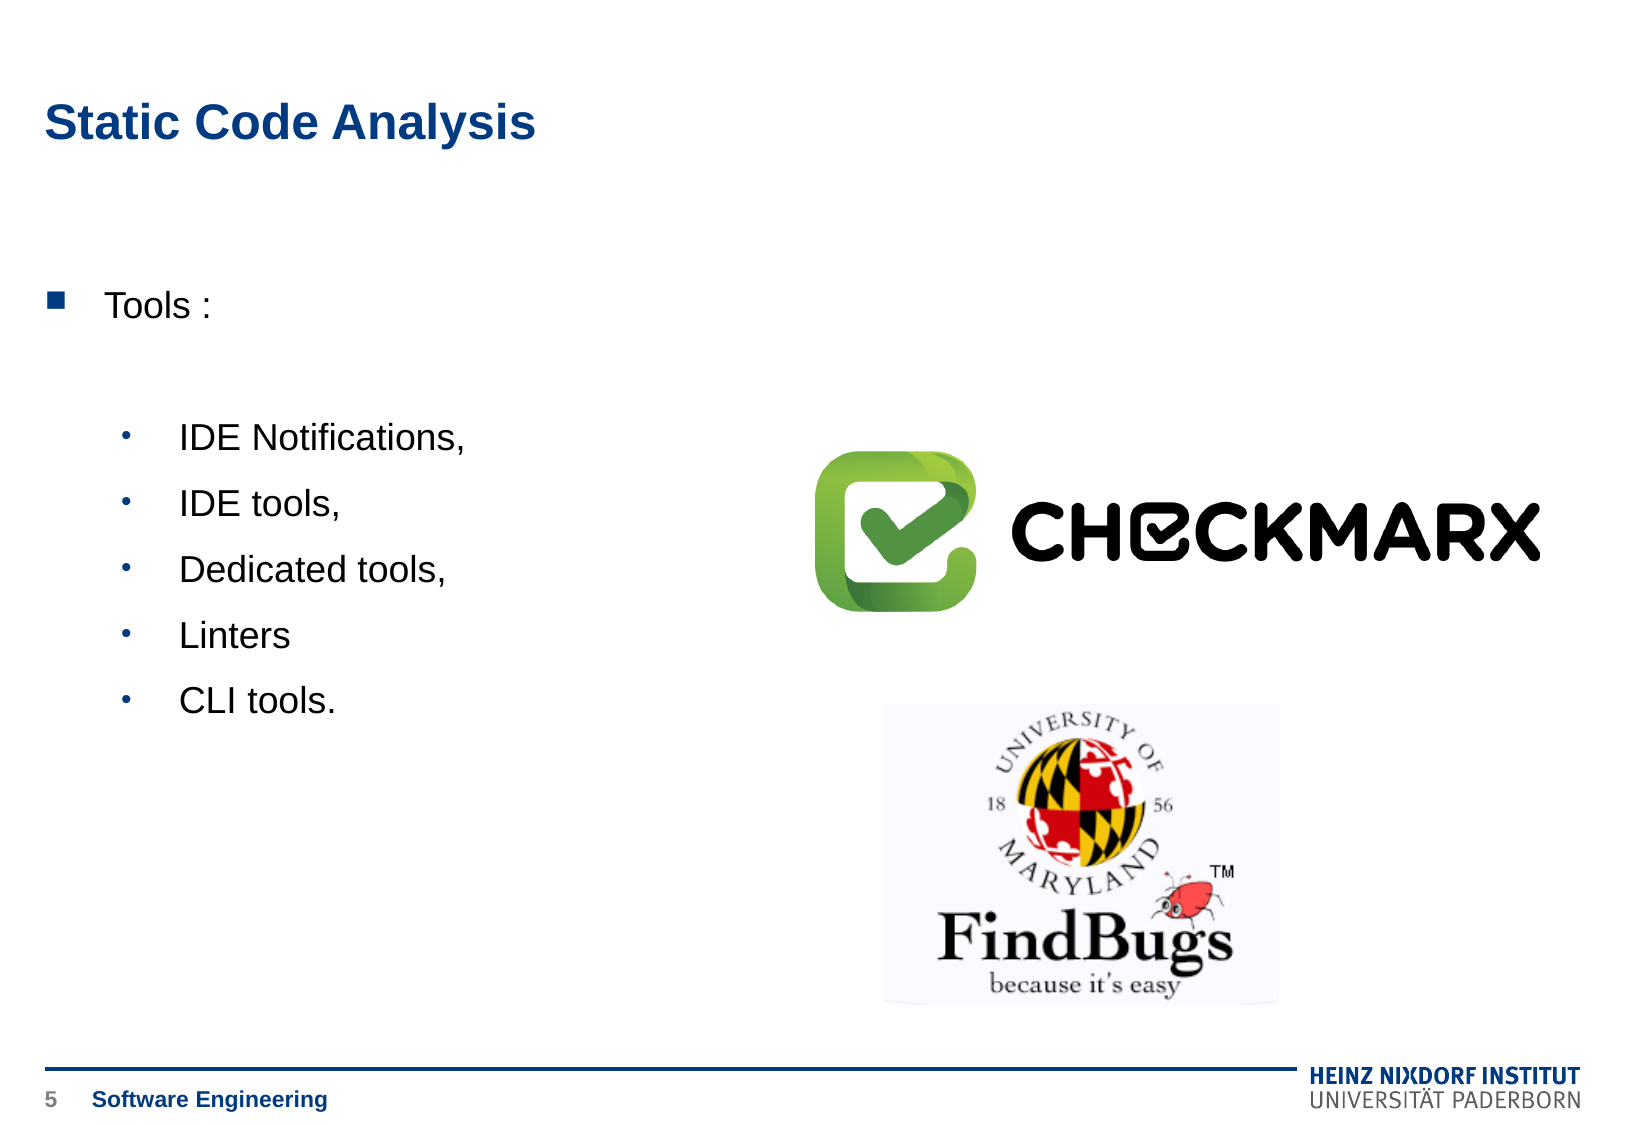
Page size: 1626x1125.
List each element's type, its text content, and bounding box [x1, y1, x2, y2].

list Tools : IDE Notifications, IDE tools, Dedicated tools, Linters CLI tools. [44, 208, 1581, 1047]
title Static Code Analysis [44, 30, 1581, 208]
footer Software Engineering [91, 1079, 915, 1118]
slide_number 5 [44, 1079, 91, 1118]
picture [883, 703, 1279, 1005]
picture [814, 432, 1540, 628]
